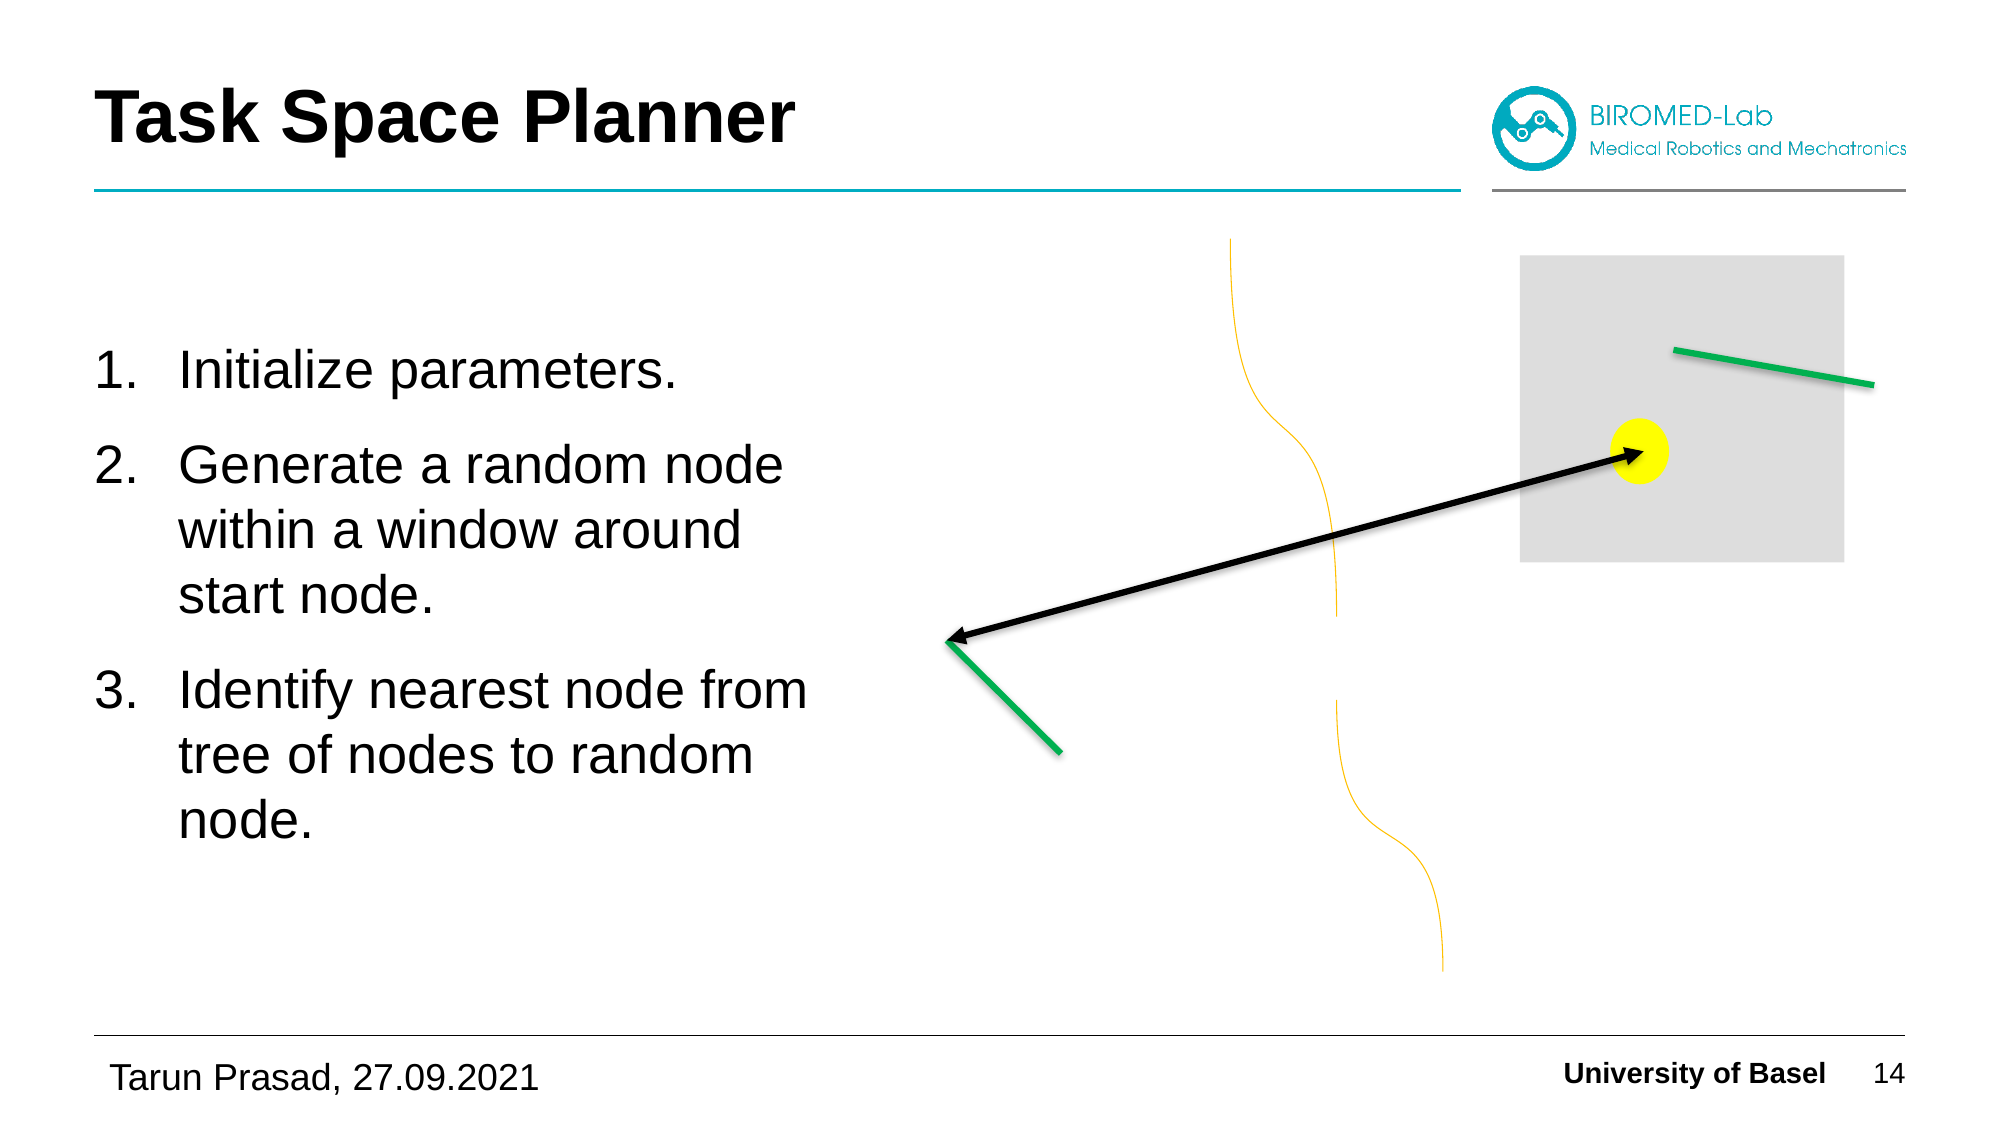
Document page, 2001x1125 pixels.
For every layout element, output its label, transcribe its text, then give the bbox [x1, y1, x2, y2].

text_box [946, 648, 1062, 754]
list Initialize parameters. Generate a random node within a window around start node. Identify nearest node from tree of nodes to random node. [94, 314, 836, 398]
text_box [1094, 374, 1473, 449]
text_box [1518, 253, 1847, 565]
footer University of Basel [1519, 1046, 1826, 1094]
picture [1492, 86, 1906, 171]
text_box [1673, 349, 1875, 386]
slide_number 14 [1826, 1046, 1906, 1094]
title Task Space Planner [94, 66, 1461, 191]
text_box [946, 451, 1644, 641]
text_box [1608, 416, 1672, 486]
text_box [1253, 782, 1526, 890]
